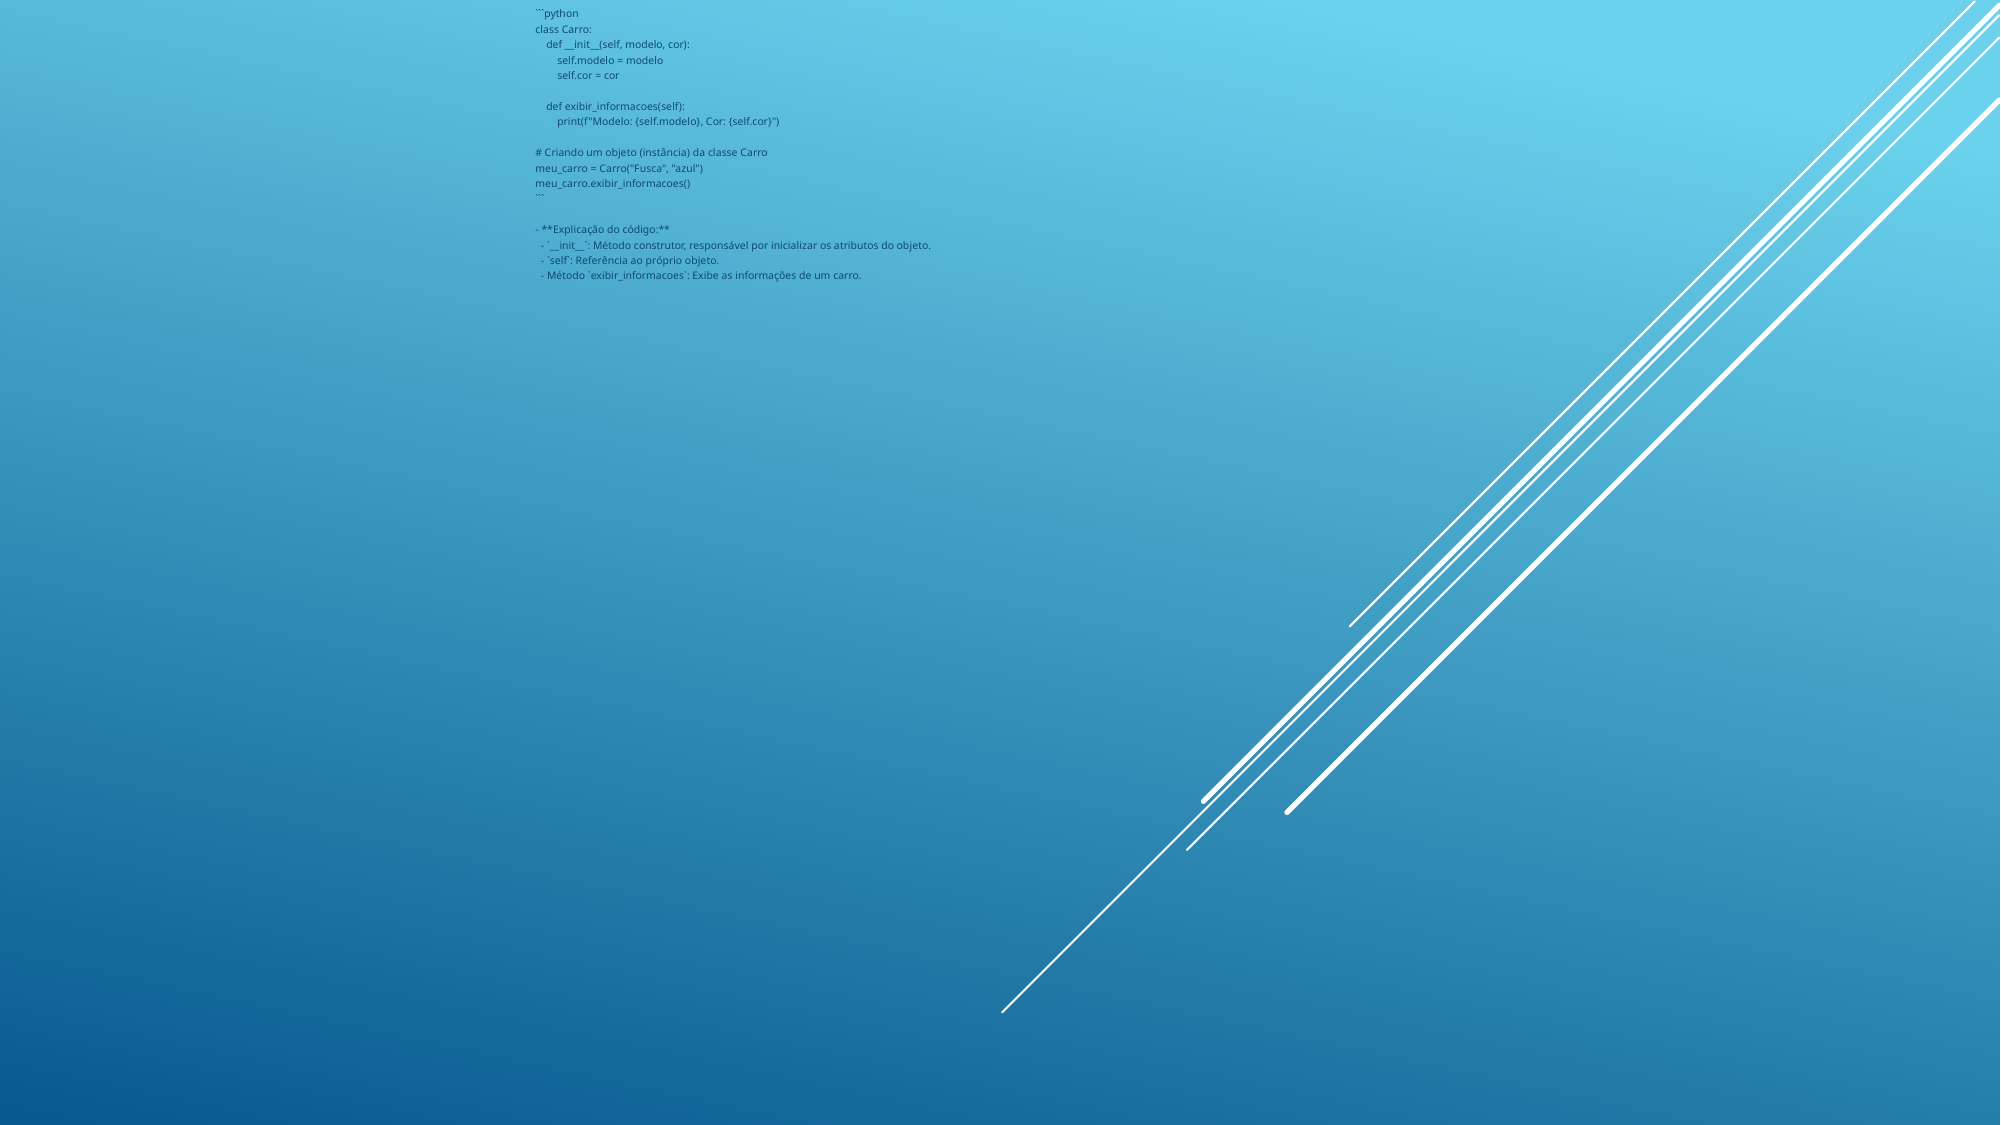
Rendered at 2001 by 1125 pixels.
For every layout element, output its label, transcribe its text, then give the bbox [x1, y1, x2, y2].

subtitle ```python class Carro: def __init__(self, modelo, cor): self.modelo = modelo self.cor = cor def exibir_informacoes(self): print(f"Modelo: {self.modelo}, Cor: {self.cor}") # Criando um objeto (instância) da classe Carro meu_carro = Carro("Fusca", "azul") meu_carro.exibir_informacoes() ``` - **Explicação do código:** - `__init__`: Método construtor, responsável por inicializar os atributos do objeto. - `self`: Referência ao próprio objeto. - Método `exibir_informacoes`: Exibe as informações de um carro. [520, 0, 1571, 320]
